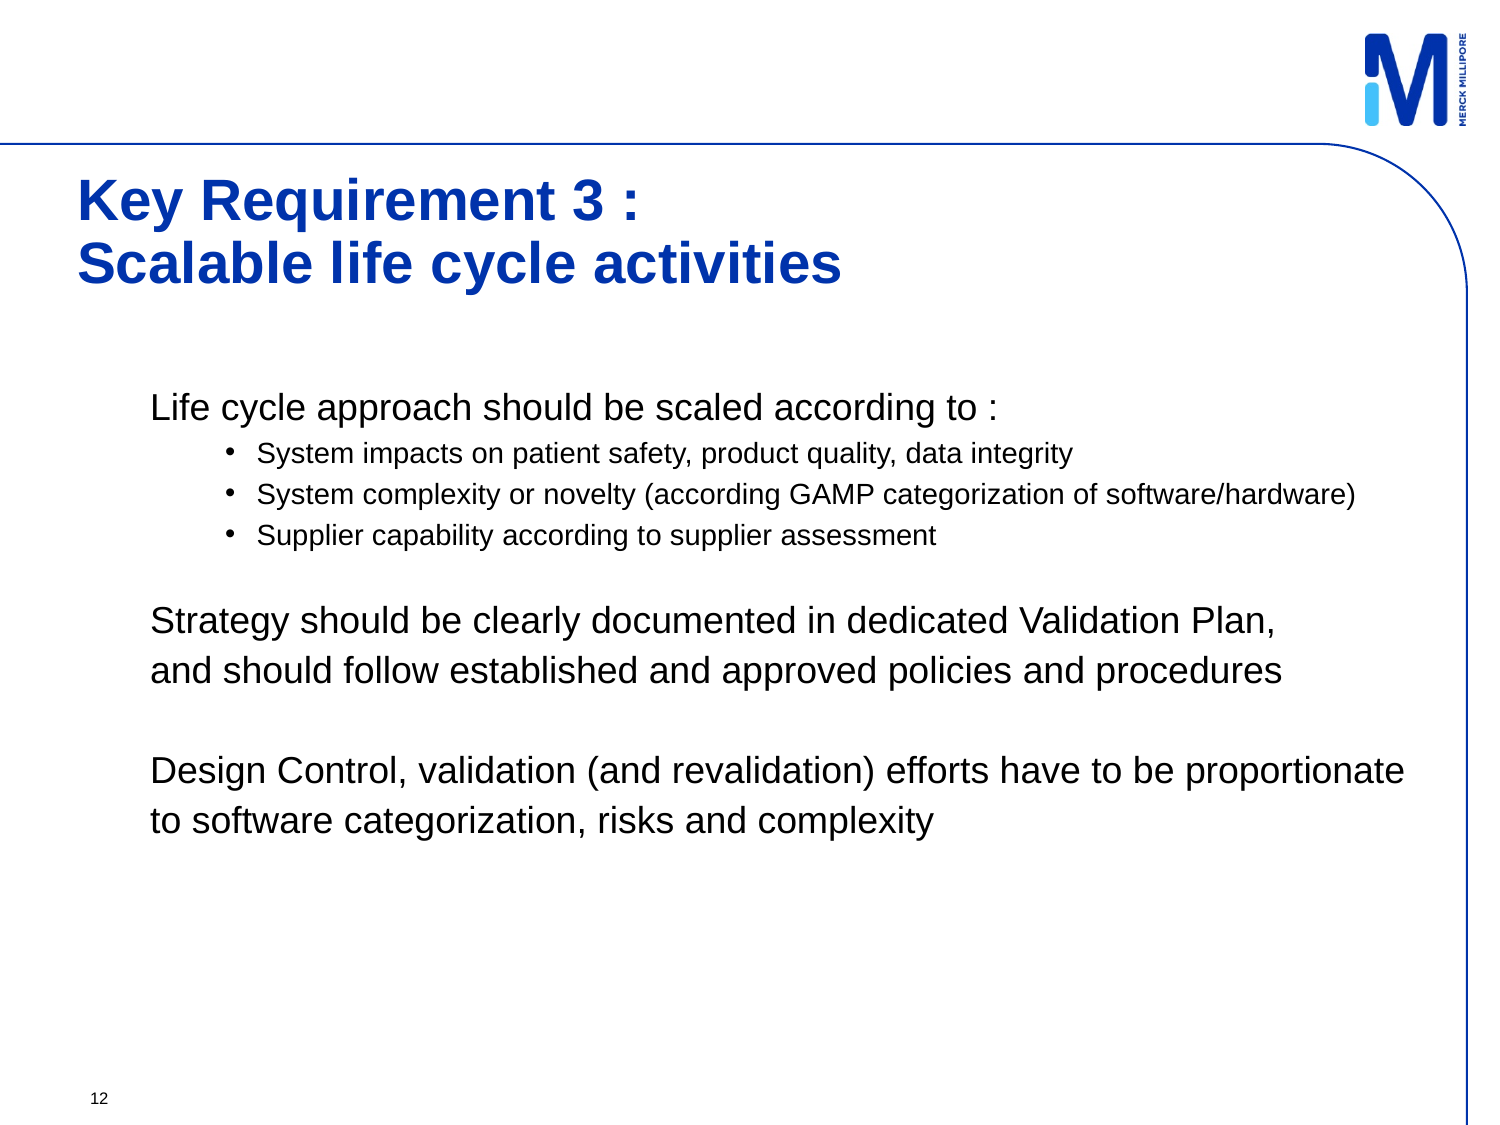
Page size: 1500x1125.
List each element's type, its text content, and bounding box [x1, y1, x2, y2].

text_box Key Requirement 3 : Scalable life cycle activities [62, 162, 1329, 290]
slide_number 12 [75, 1088, 214, 1117]
picture [1365, 33, 1466, 126]
text_box Life cycle approach should be scaled according to : System impacts on patient safety, product quality, data integrity System complexity or novelty (according GAMP categorization of software/hardware) Supplier capability according to supplier assessment Strategy should be clearly documented in dedicated Validation Plan, and should follow established and approved policies and procedures Design Control, validation (and revalidation) efforts have to be proportionate to software categorization, risks and complexity [102, 275, 1432, 965]
text_box [50, 249, 1316, 1088]
